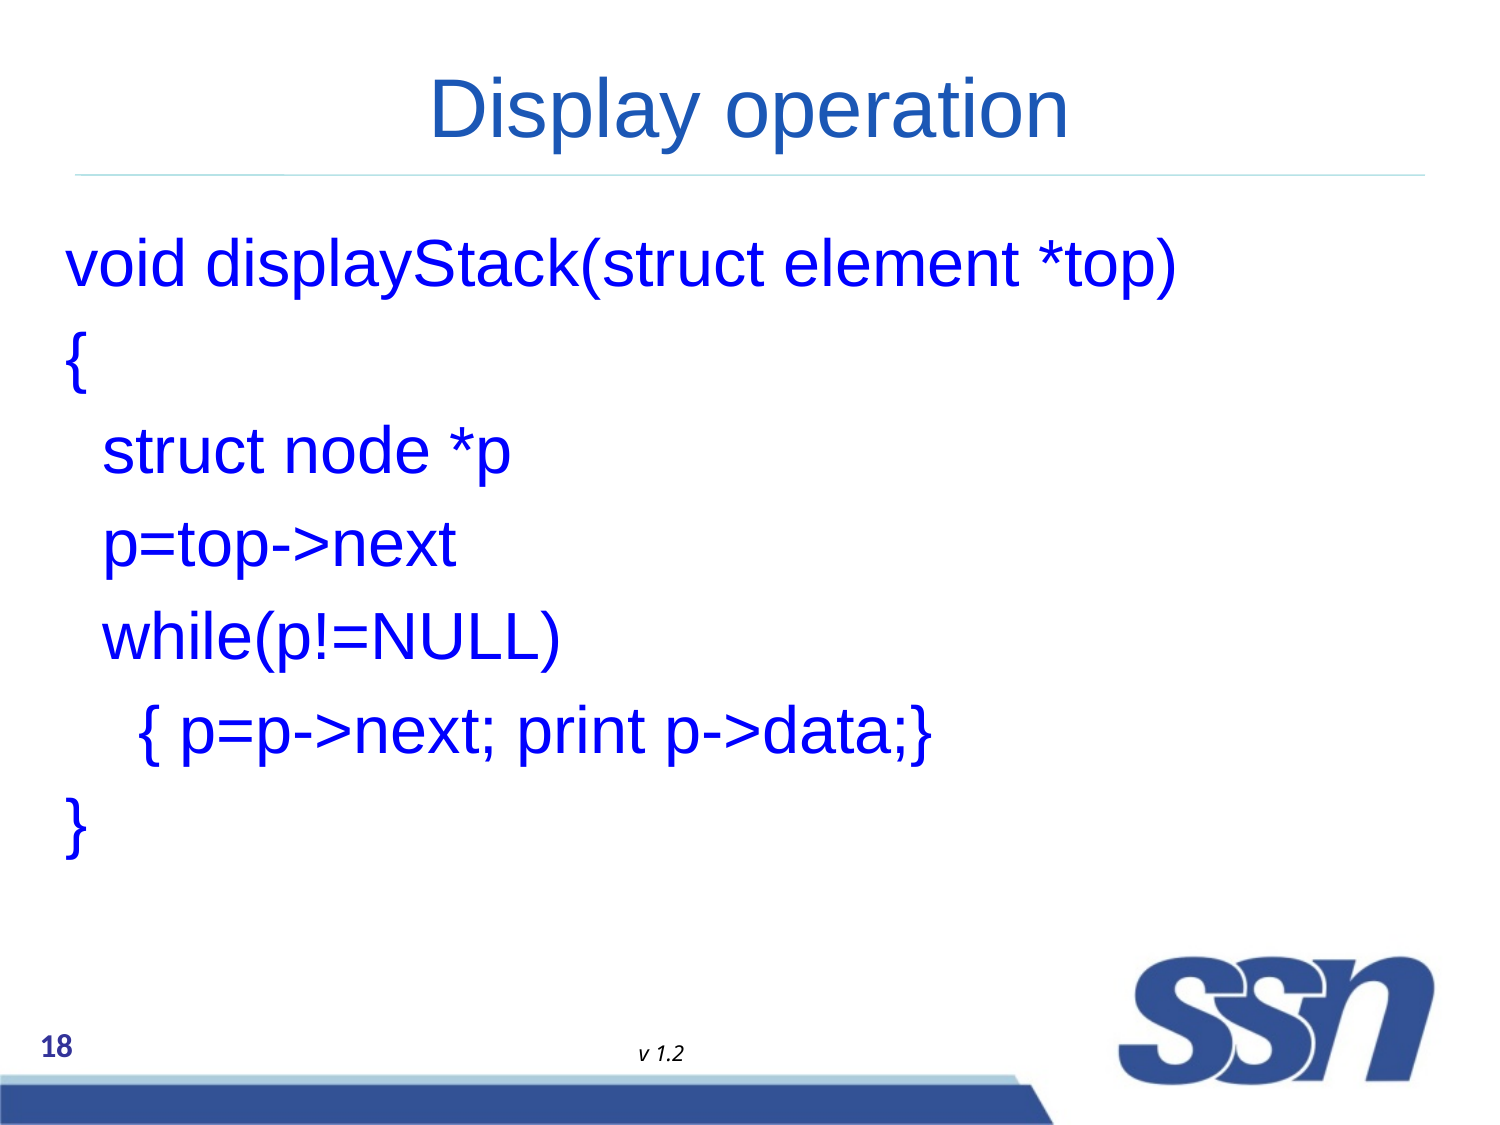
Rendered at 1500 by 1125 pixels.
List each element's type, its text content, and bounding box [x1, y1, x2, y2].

title Display operation [75, 45, 1425, 163]
list void displayStack(struct element *top) { struct node *p p=top->next while(p!=NULL) { p=p->next; print p->data;} } [50, 212, 1425, 1005]
picture [0, 913, 1500, 1125]
